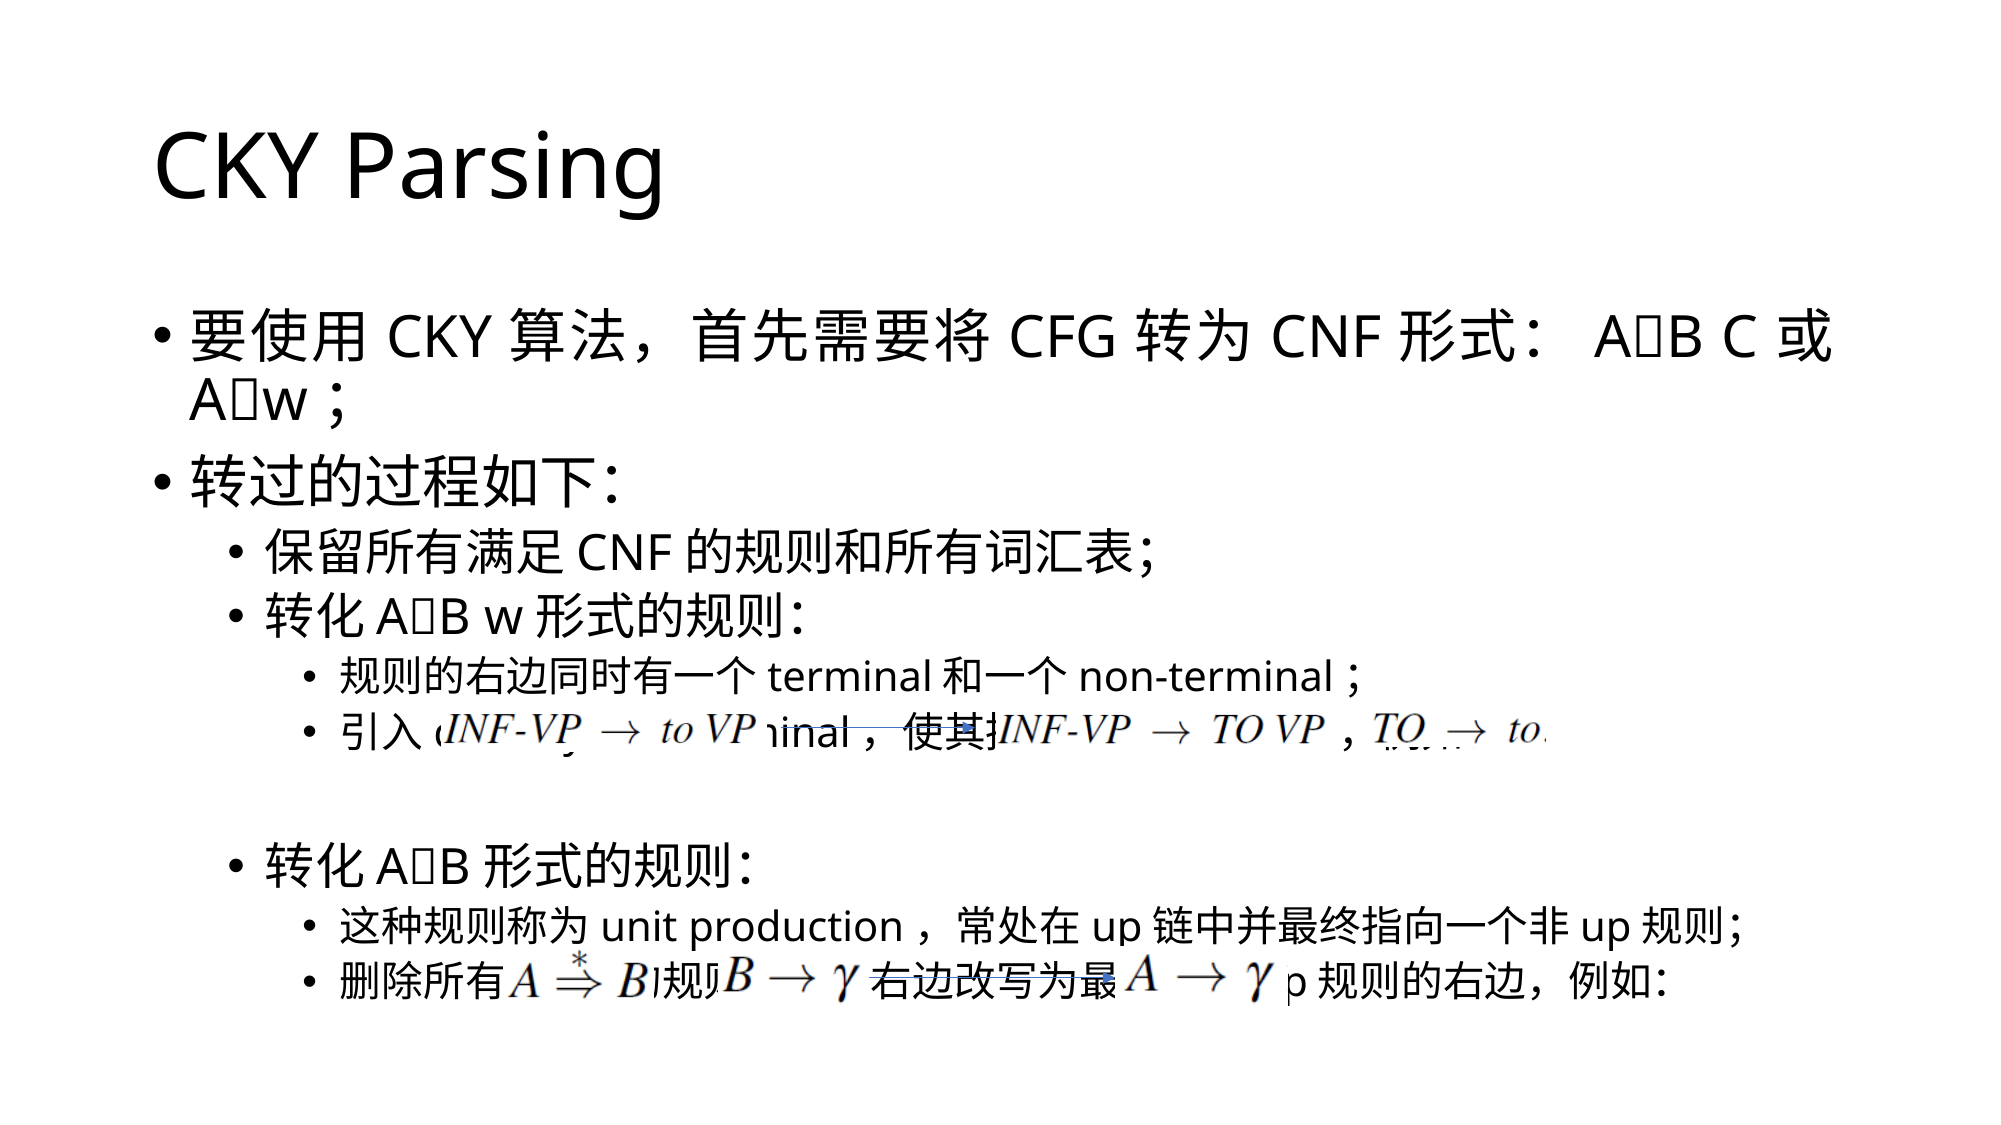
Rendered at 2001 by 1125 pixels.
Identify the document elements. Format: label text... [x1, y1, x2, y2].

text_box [441, 703, 1546, 752]
picture [718, 949, 869, 1006]
picture [503, 946, 654, 1009]
title CKY Parsing [137, 59, 1863, 278]
picture [1115, 946, 1288, 1009]
list 要使用CKY算法，首先需要将CFG转为CNF形式：AB C或Aw； 转过的过程如下： 保留所有满足CNF的规则和所有词汇表； 转化AB w形式的规则： 规则的右边同时有一个terminal和一个non-terminal； 引入dummy non-terminal，使其推导至原terminal，例如： 转化AB形式的规则： 这种规则称为unit production，常处在up链中并最终指向一个非up规则； 删除所有up链的规则，并将右边改写为最终的非up规则的右边，例如： [137, 299, 1863, 1014]
